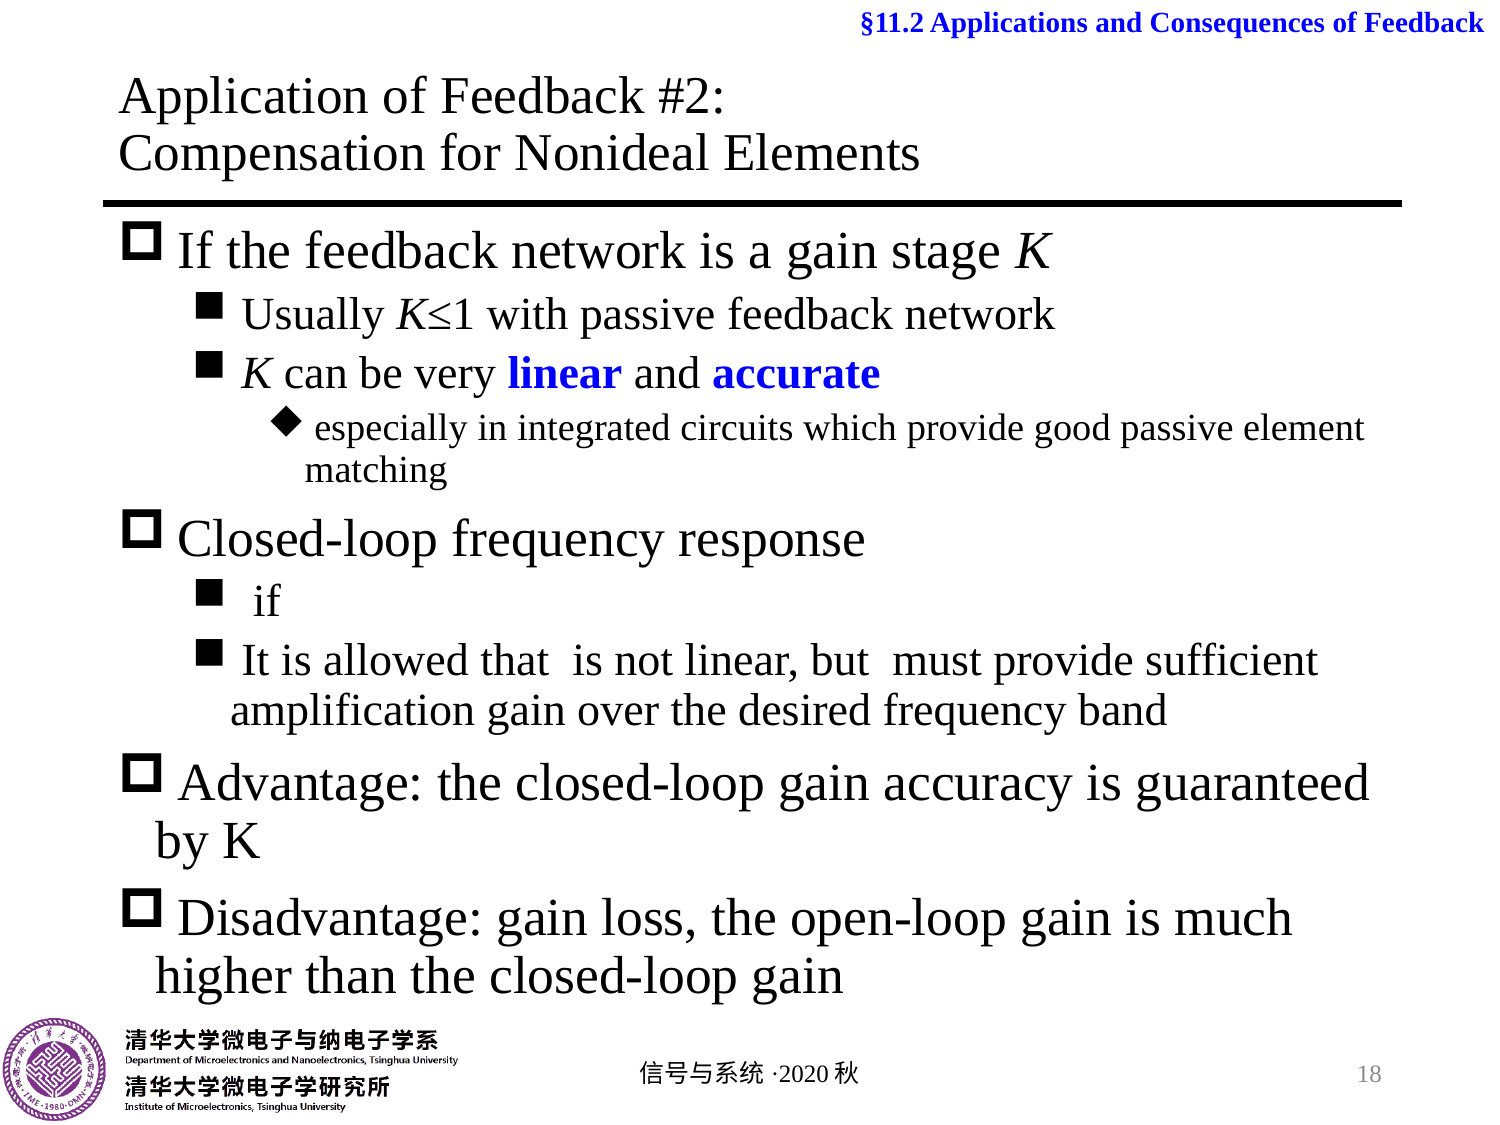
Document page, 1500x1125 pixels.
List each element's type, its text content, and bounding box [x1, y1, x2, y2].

slide_number 18 [1059, 1042, 1397, 1103]
list §11.2 Applications and Consequences of Feedback [743, 0, 1500, 49]
title Application of Feedback #2: Compensation for Nonideal Elements [103, 59, 1397, 190]
picture [0, 1013, 463, 1125]
footer 信号与系统·2020秋 [496, 1042, 1004, 1103]
